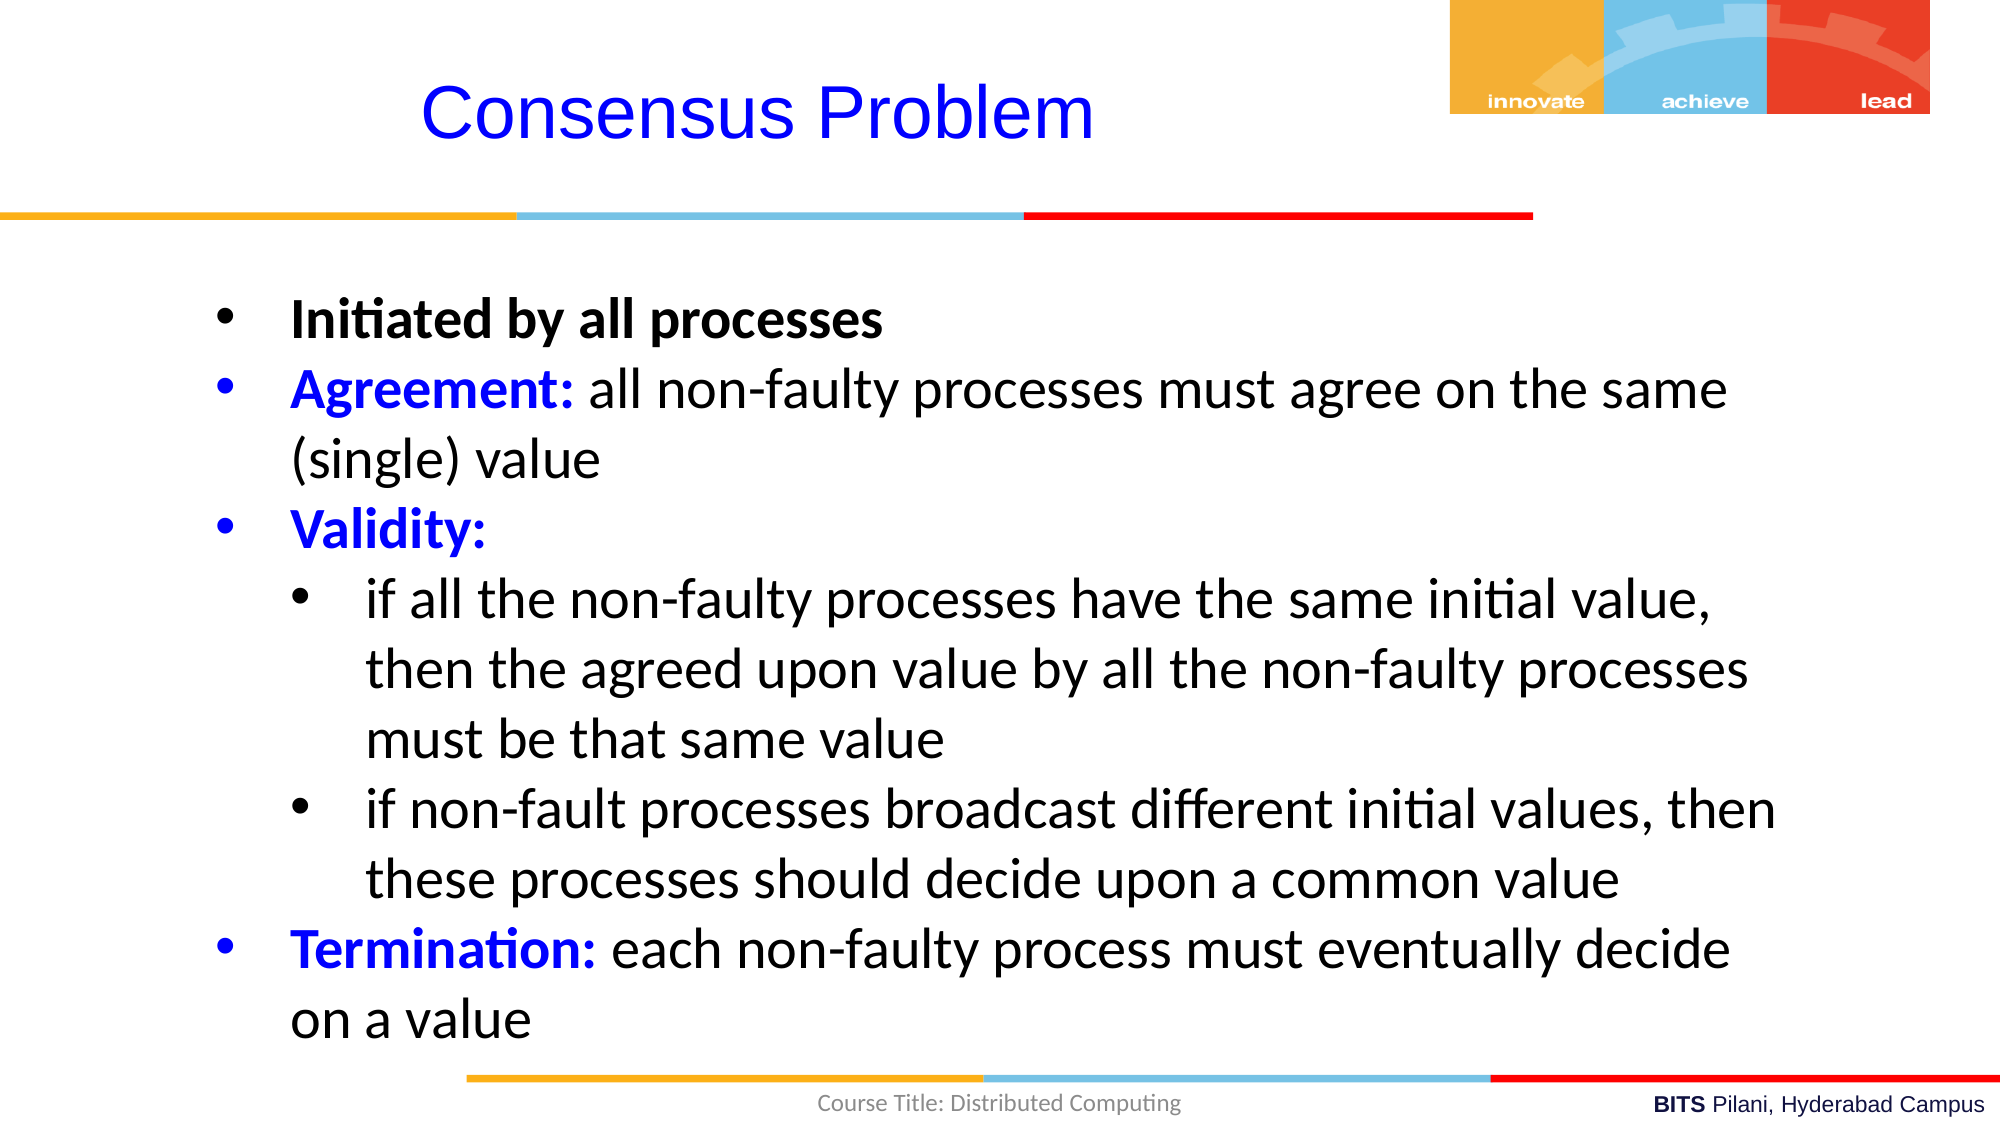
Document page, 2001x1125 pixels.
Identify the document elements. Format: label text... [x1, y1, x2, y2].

list Consensus Problem [66, 14, 1450, 203]
footer Course Title: Distributed Computing [662, 1071, 1338, 1125]
picture [1449, 0, 1930, 114]
text_box Initiated by all processes Agreement: all non-faulty processes must agree on the same (single) value Validity: if all the non-faulty processes have the same initial value, then the agreed upon value by all the non-faulty processes must be that same value if non-fault processes broadcast different initial values, then these processes should decide upon a common value Termination: each non-faulty process must eventually decide on a value [50, 272, 1803, 1058]
